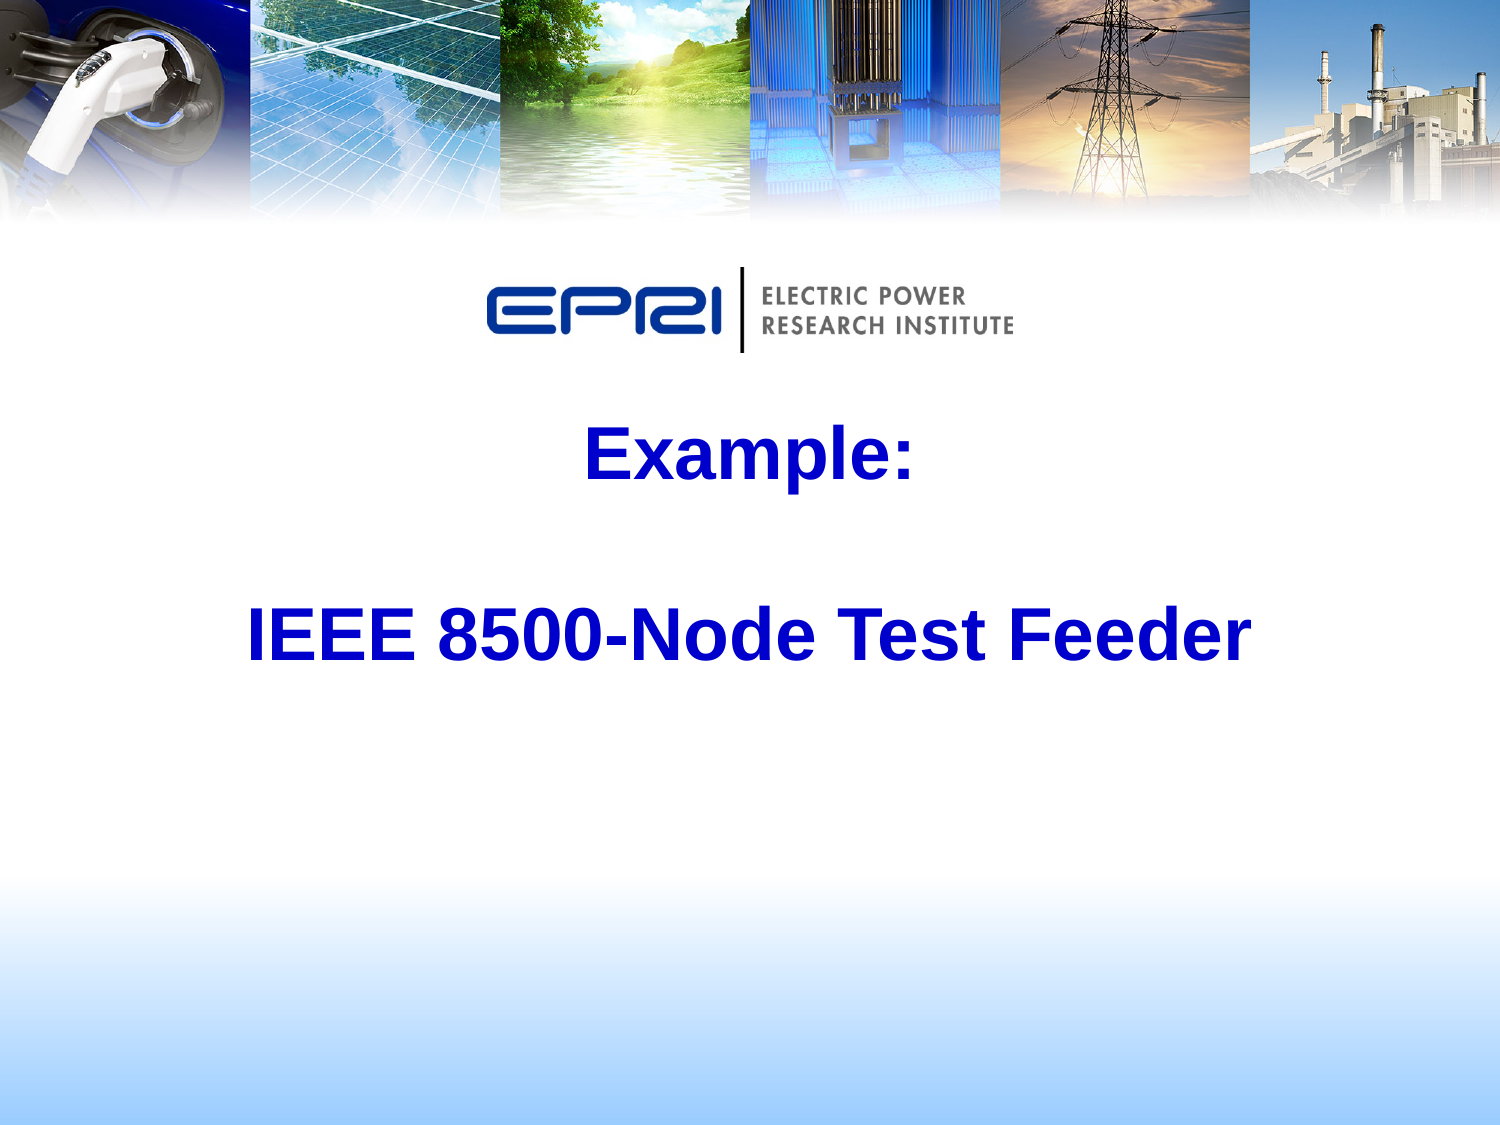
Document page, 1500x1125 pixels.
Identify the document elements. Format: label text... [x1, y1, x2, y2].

title Example: IEEE 8500-Node Test Feeder [59, 389, 1441, 691]
picture [487, 267, 1013, 353]
picture [0, 0, 1500, 225]
